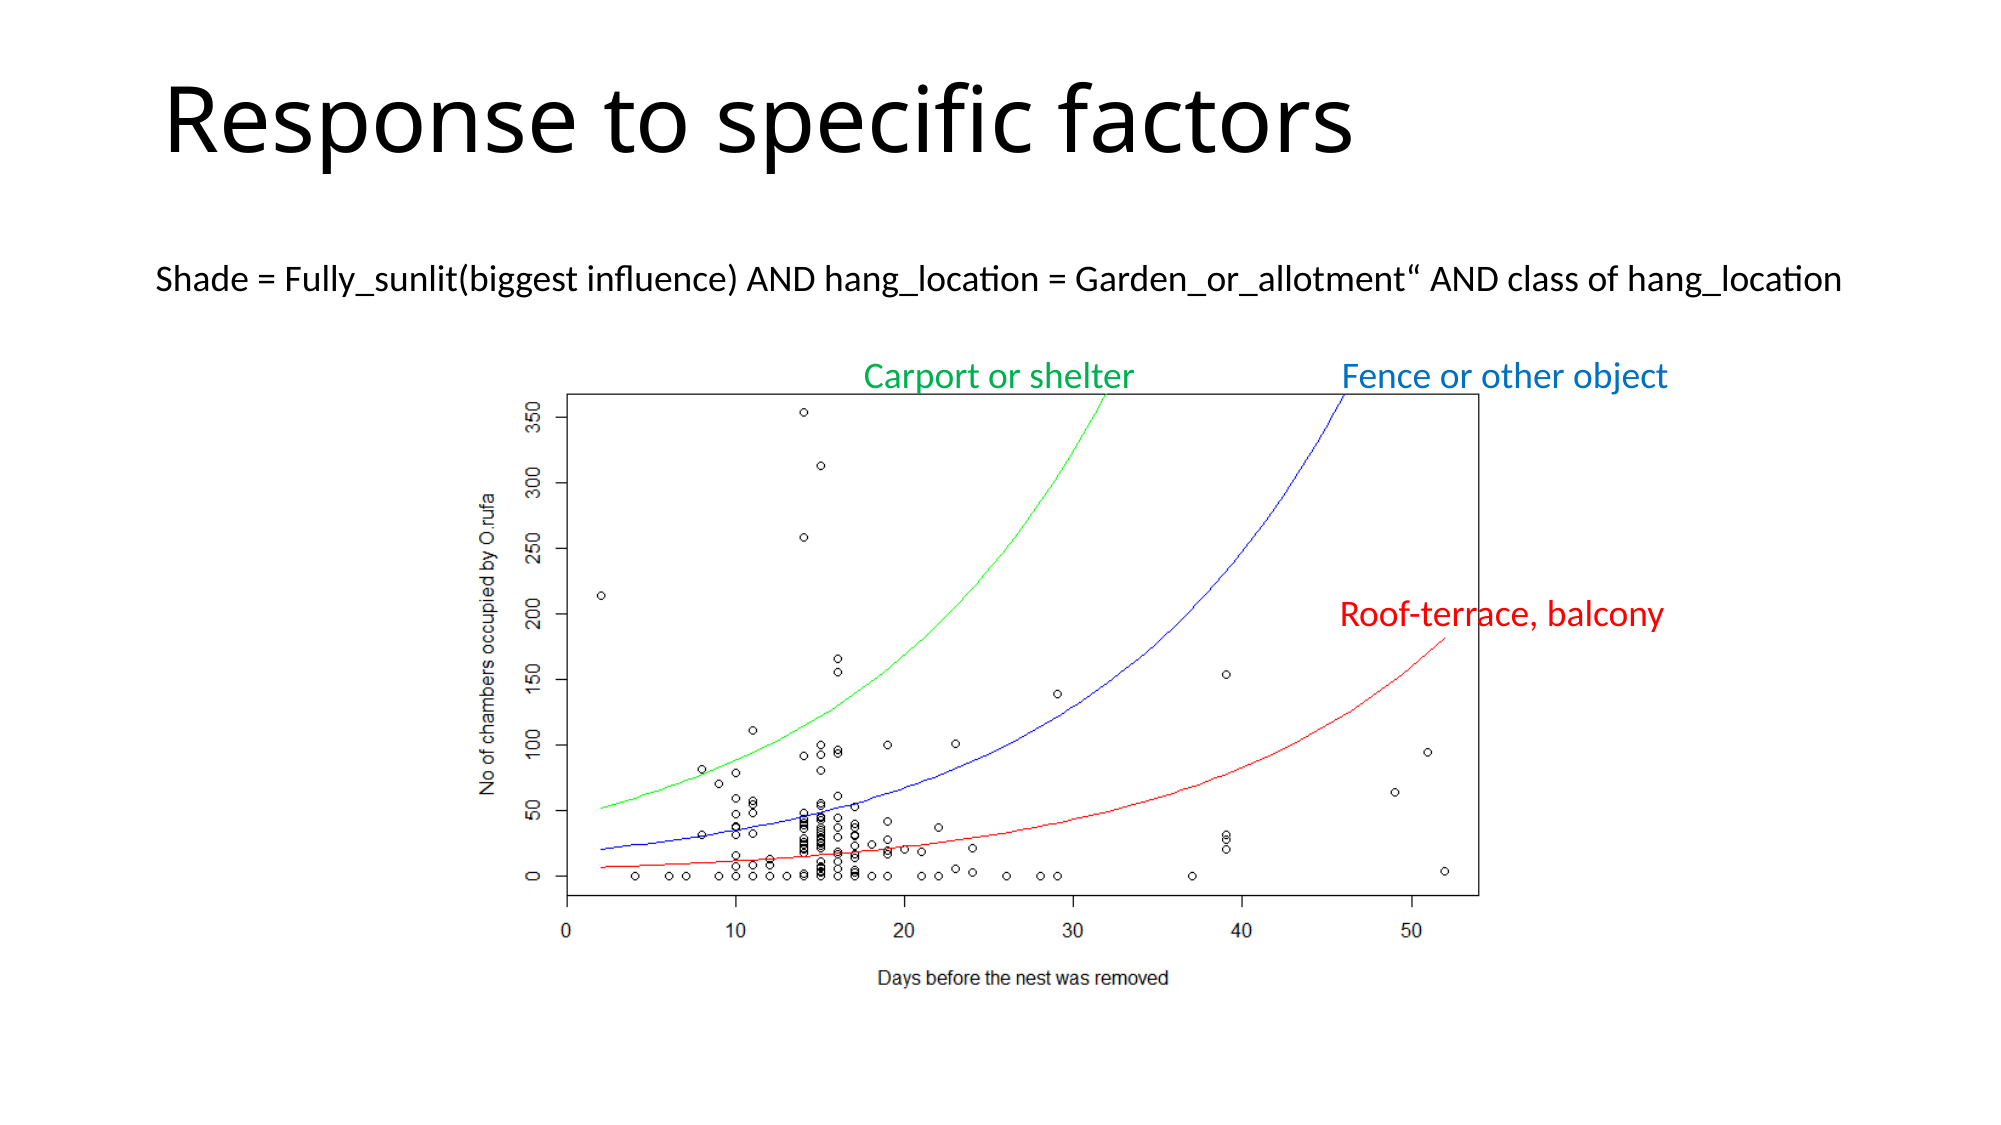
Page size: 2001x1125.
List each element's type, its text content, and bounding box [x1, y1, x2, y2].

text_box Shade = Fully_sunlit(biggest influence) AND hang_location = Garden_or_allotment“ AND class of hang_location [102, 246, 1898, 307]
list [472, 299, 1528, 1014]
title Response to specific factors [147, 14, 1873, 232]
text_box Roof-terrace, balcony [1528, 581, 1720, 642]
text_box Fence or other object [1528, 343, 1720, 404]
